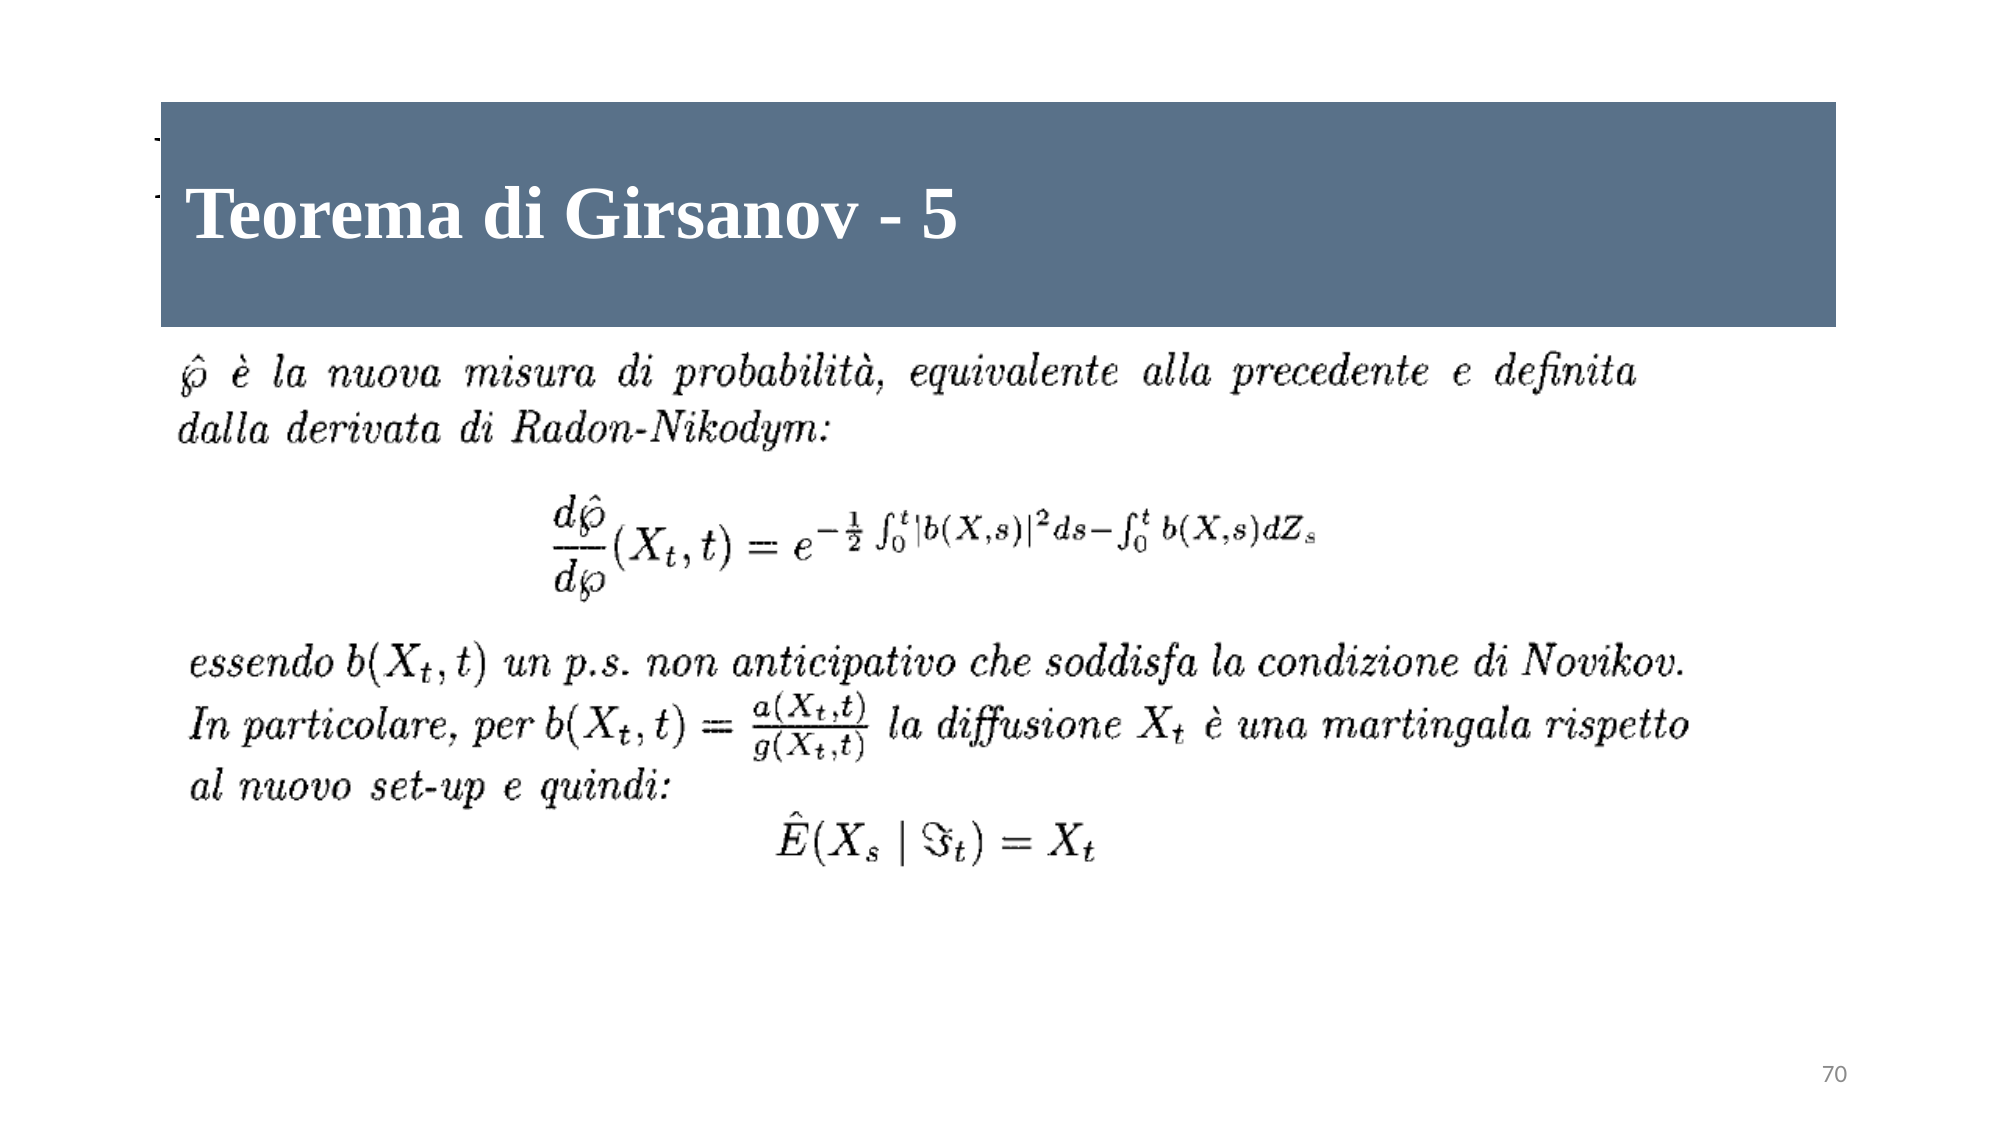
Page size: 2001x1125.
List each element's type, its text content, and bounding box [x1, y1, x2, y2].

text_box Teorema di Girsanov - 5 [160, 100, 1837, 328]
picture [169, 346, 1655, 461]
title Processi Stocastici [137, 59, 1863, 278]
picture [159, 465, 1723, 901]
slide_number 70 [1412, 1042, 1863, 1103]
